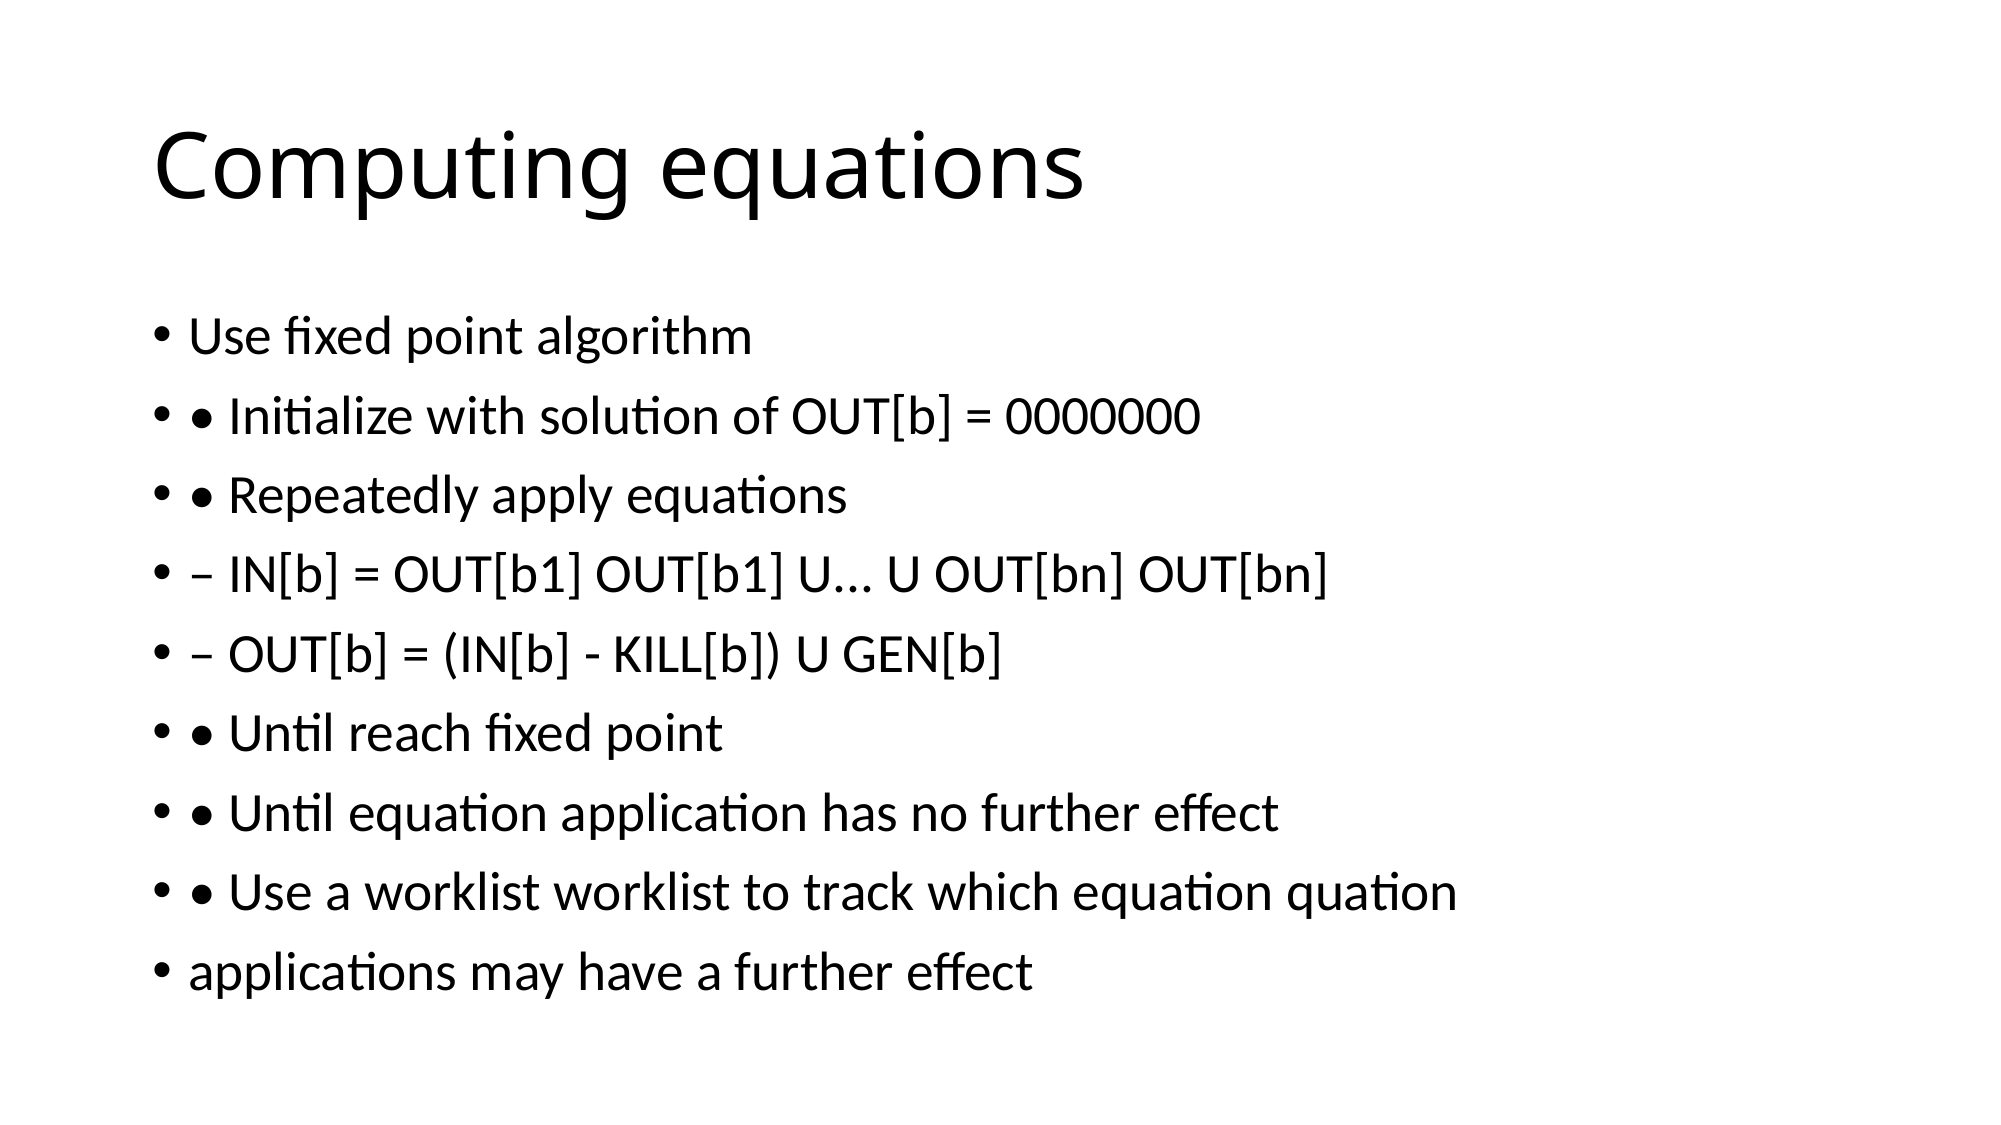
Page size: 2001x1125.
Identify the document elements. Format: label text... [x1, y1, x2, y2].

list Use fixed point algorithm • Initialize with solution of OUT[b] = 0000000 • Repeatedly apply equations – IN[b] = OUT[b1] OUT[b1] U... U OUT[bn] OUT[bn] – OUT[b] = (IN[b] - KILL[b]) U GEN[b] • Until reach fixed point • Until equation application has no further effect • Use a worklist worklist to track which equation quation applications may have a further effect [137, 299, 1863, 1014]
title Computing equations [137, 59, 1863, 278]
